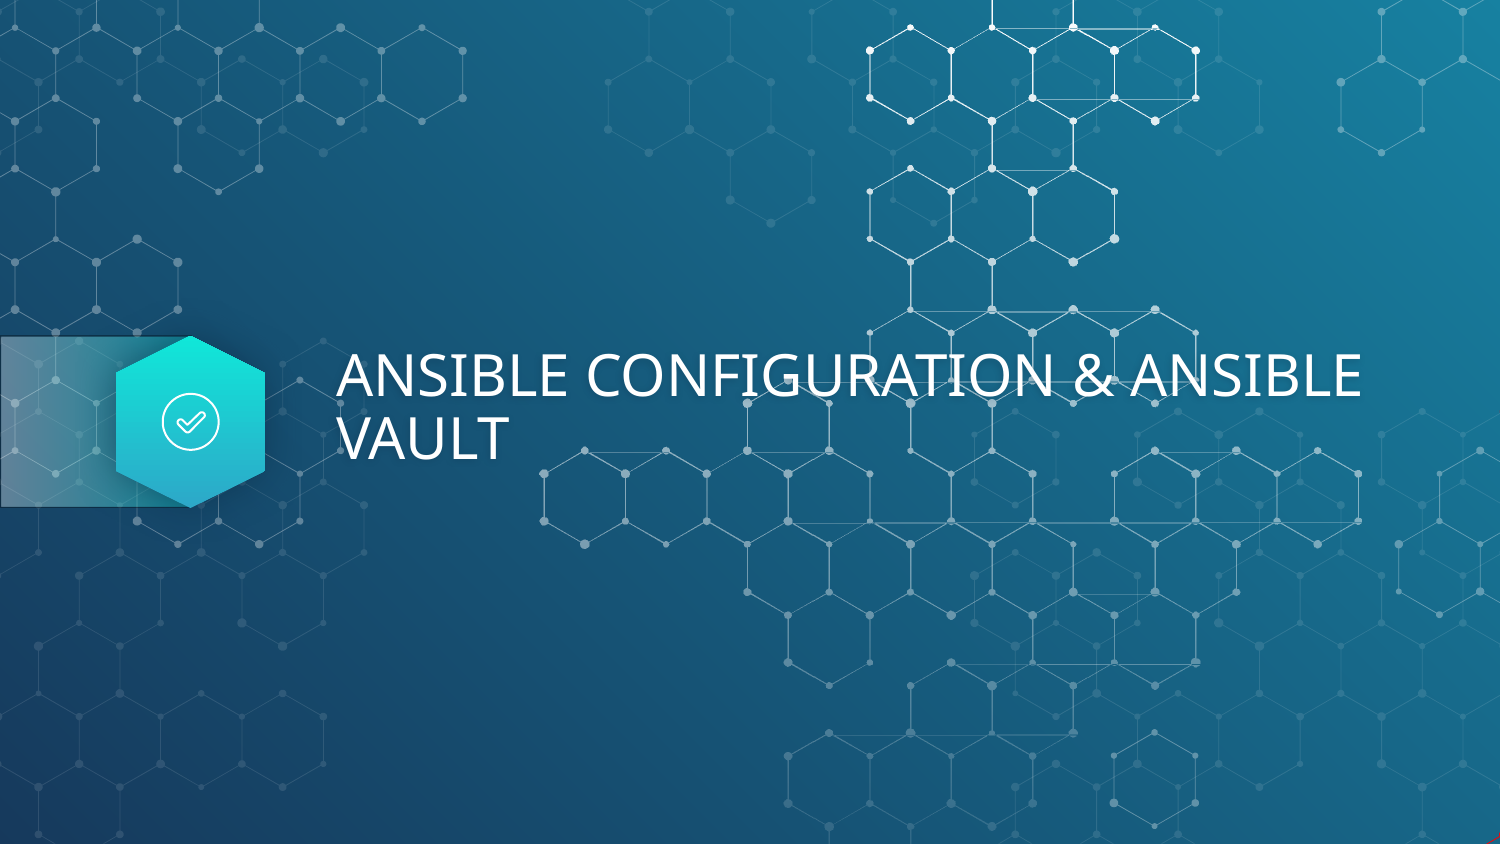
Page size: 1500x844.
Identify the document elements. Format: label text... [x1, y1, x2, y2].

title ANSIBLE CONFIGURATION & ANSIBLE VAULT [335, 371, 1425, 472]
text_box [116, 335, 266, 509]
